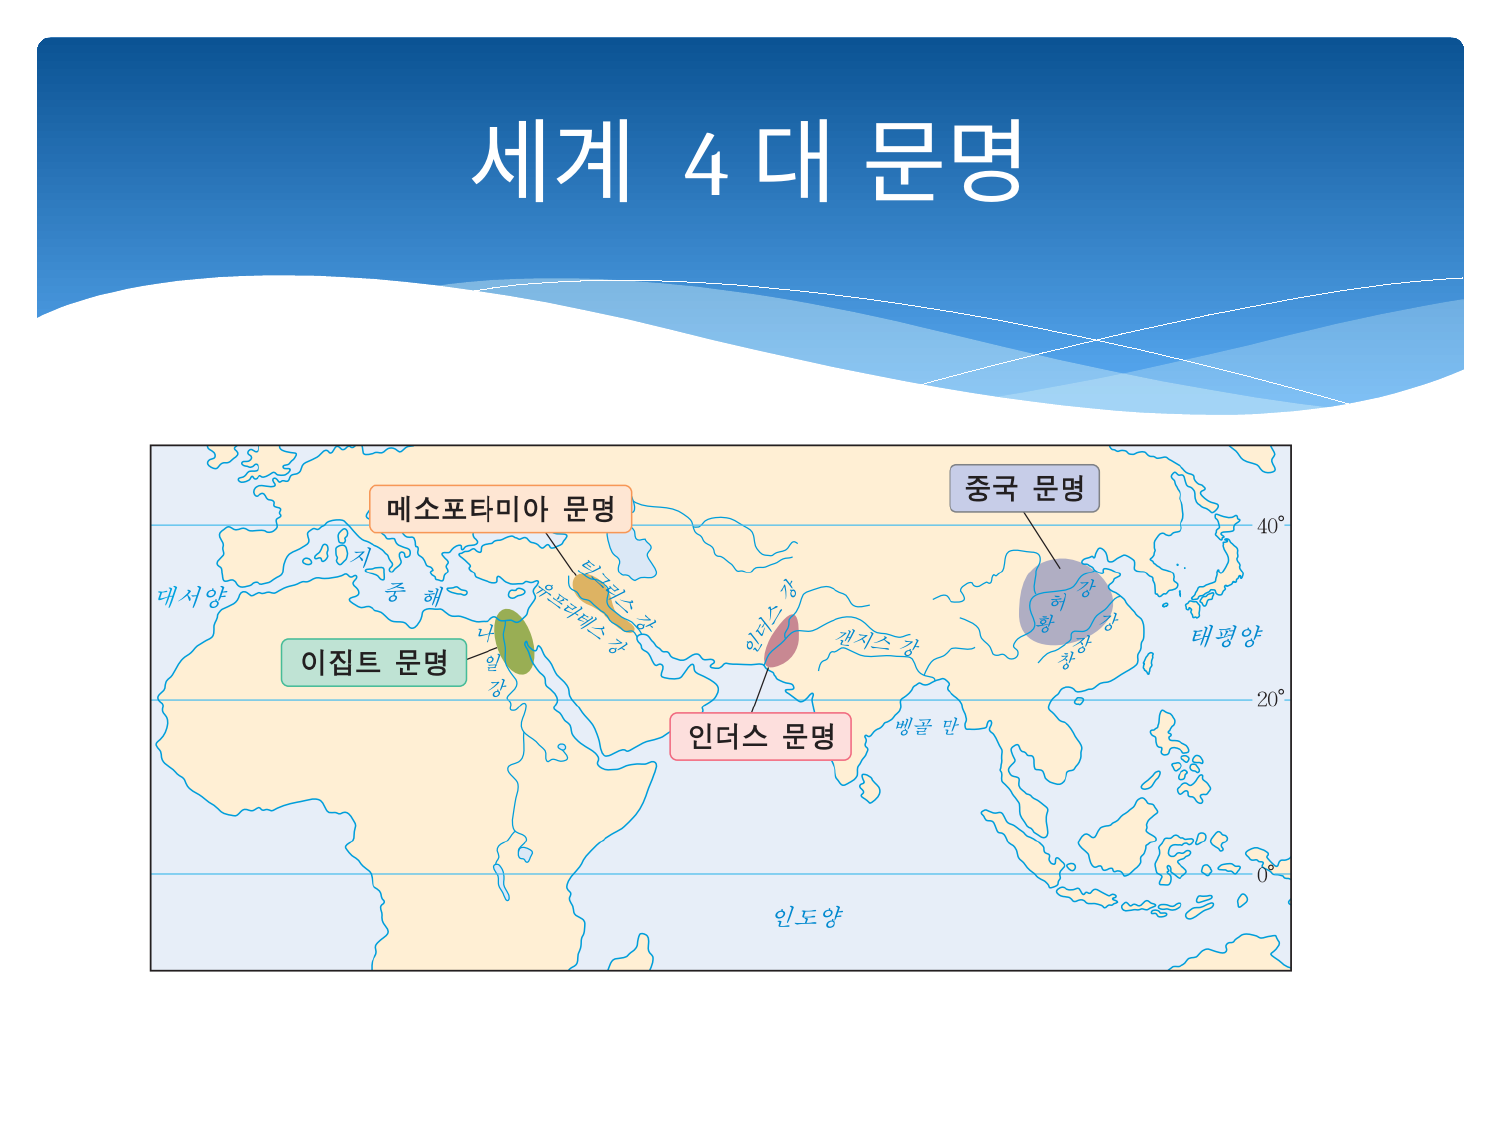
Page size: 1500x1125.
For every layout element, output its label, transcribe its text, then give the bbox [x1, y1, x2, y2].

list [143, 438, 1297, 977]
title 세계 4대 문명 [75, 55, 1425, 261]
